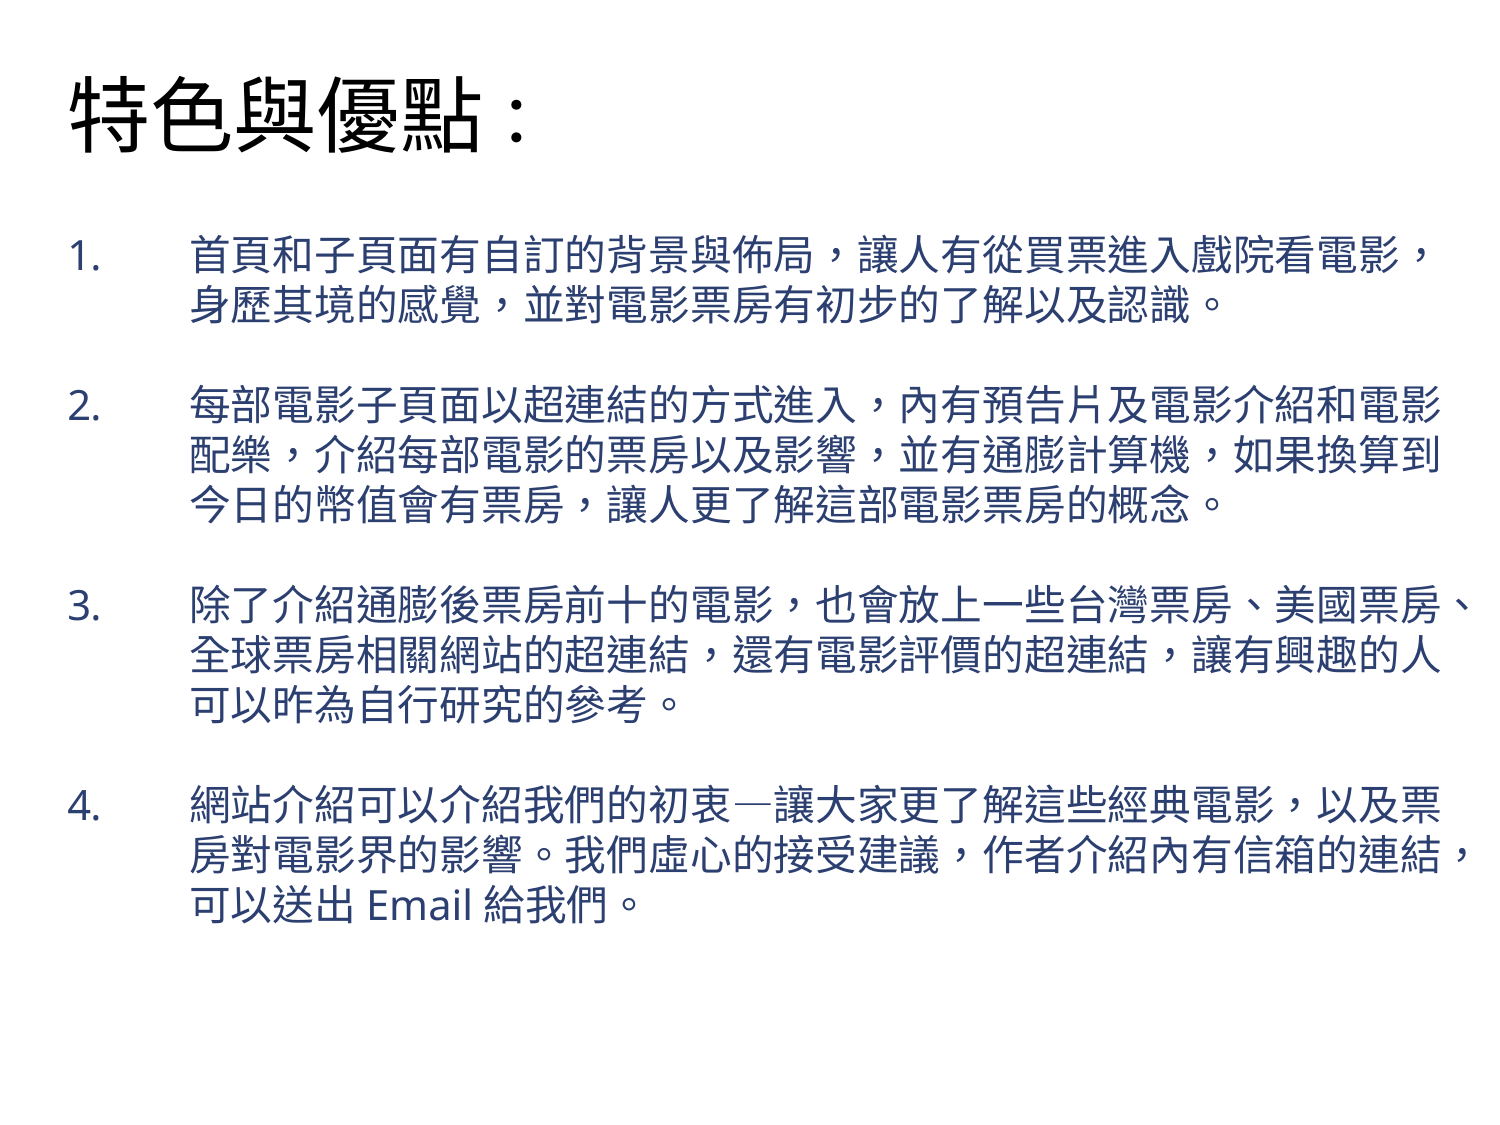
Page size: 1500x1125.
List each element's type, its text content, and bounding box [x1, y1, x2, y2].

text_box 首頁和子頁面有自訂的背景與佈局，讓人有從買票進入戲院看電影，身歷其境的感覺，並對電影票房有初步的了解以及認識。 每部電影子頁面以超連結的方式進入，內有預告片及電影介紹和電影配樂，介紹每部電影的票房以及影響，並有通膨計算機，如果換算到今日的幣值會有票房，讓人更了解這部電影票房的概念。 除了介紹通膨後票房前十的電影，也會放上一些台灣票房、美國票房、全球票房相關網站的超連結，還有電影評價的超連結，讓有興趣的人可以昨為自行研究的參考。 網站介紹可以介紹我們的初衷—讓大家更了解這些經典電影，以及票房對電影界的影響。我們虛心的接受建議，作者介紹內有信箱的連結，可以送出Email給我們。 [52, 221, 1462, 937]
text_box 特色與優點： [52, 56, 604, 177]
